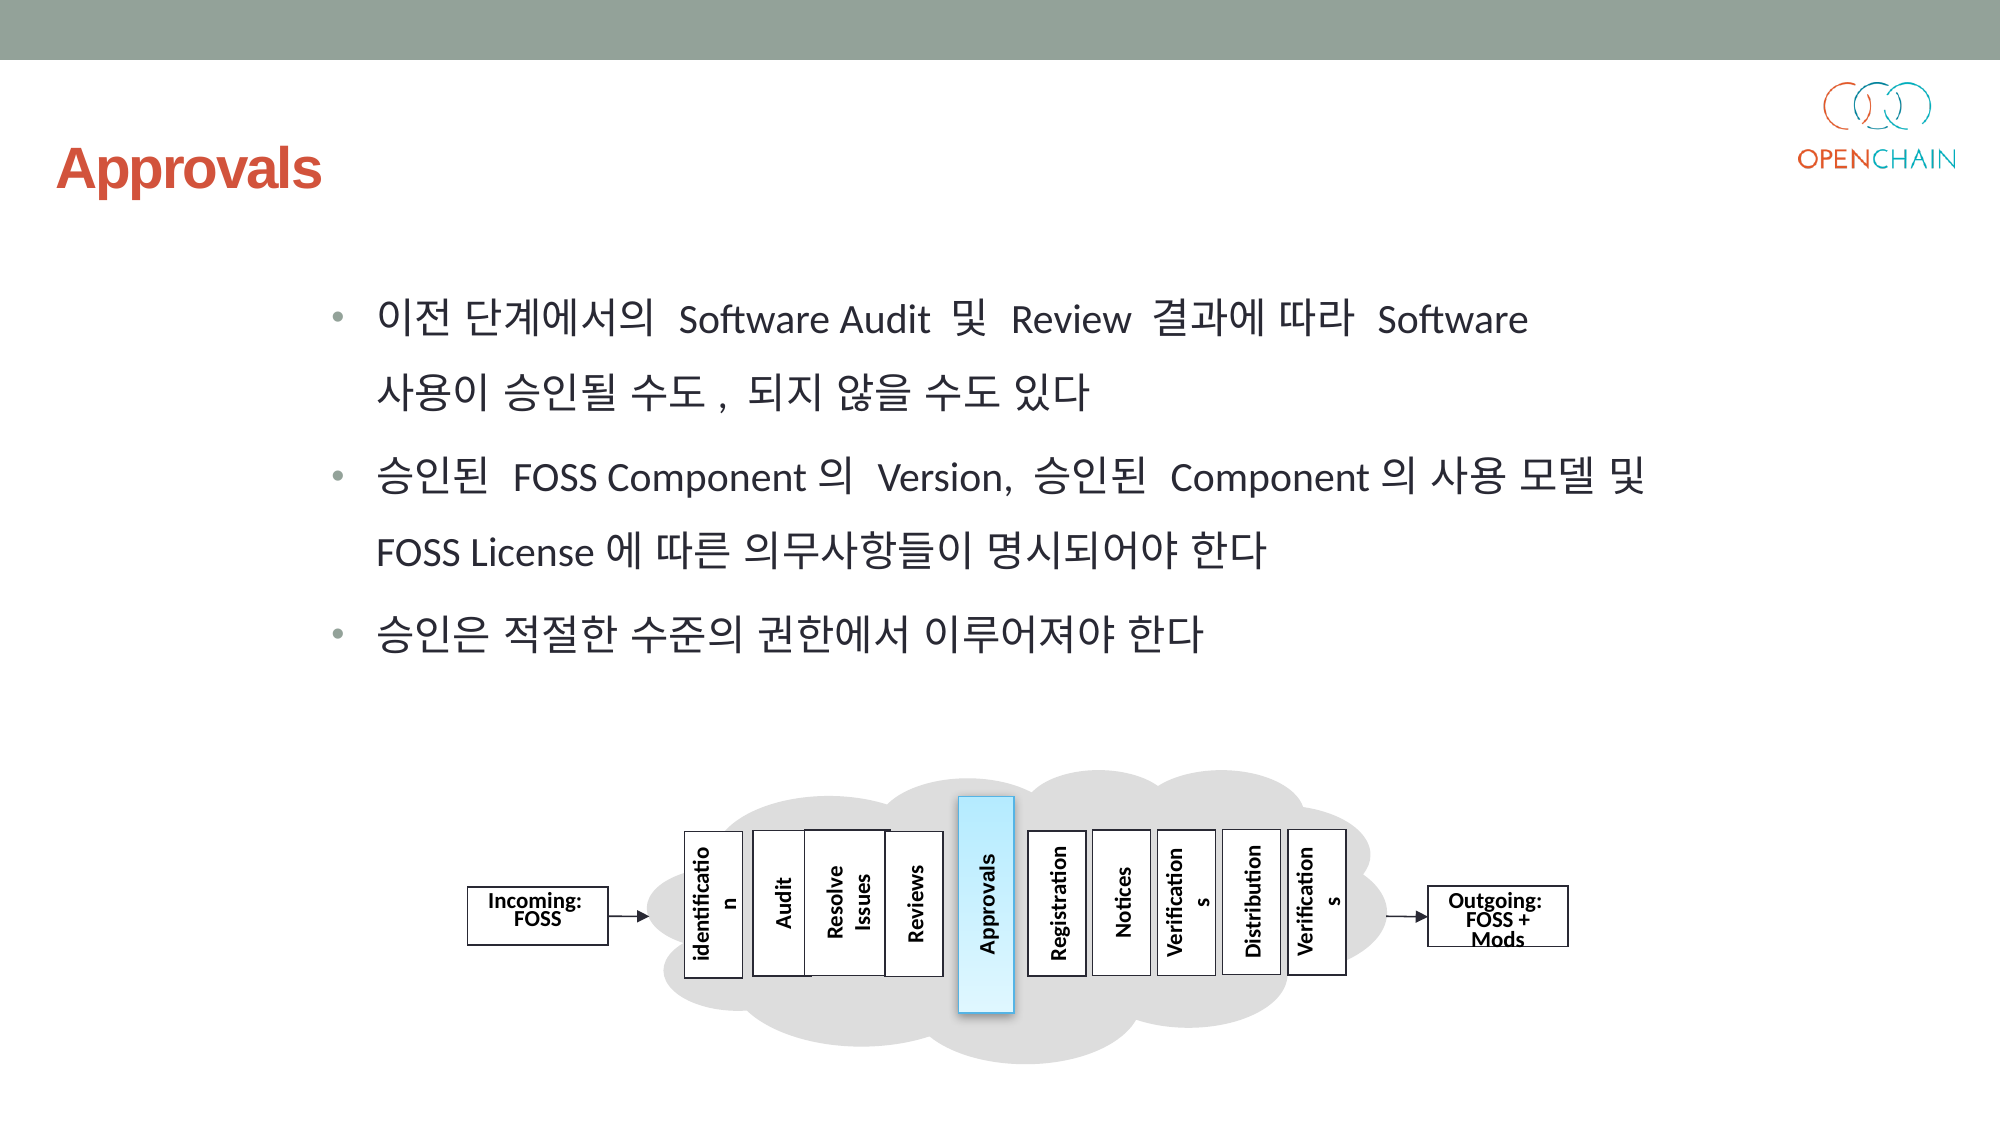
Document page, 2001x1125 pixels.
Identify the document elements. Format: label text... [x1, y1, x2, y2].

text_box [646, 770, 1388, 1065]
text_box Reviews [885, 831, 944, 977]
text_box Incoming: FOSS [467, 887, 609, 945]
text_box Registration [1027, 831, 1086, 977]
text_box Verifications [1157, 830, 1216, 976]
text_box identification [684, 831, 743, 978]
text_box Outgoing: FOSS + Mods [1427, 886, 1569, 947]
list 이전 단계에서의 Software Audit 및 Review 결과에 따라 Software 사용이 승인될 수도, 되지 않을 수도 있다 승인된 FOSS Component의 Version, 승인된 Component의 사용 모델 및 FOSS License에 따른 의무사항들이 명시되어야 한다 승인은 적절한 수준의 권한에서 이루어져야 한다 [290, 247, 1678, 941]
text_box Notices [1092, 830, 1151, 976]
text_box Resolve Issues [804, 830, 891, 976]
text_box Audit [752, 830, 804, 976]
text_box Approvals [40, 84, 1841, 247]
text_box Verifications [1288, 829, 1347, 975]
text_box Approvals [958, 796, 1014, 1013]
text_box Distribution [1222, 829, 1281, 975]
picture [1798, 82, 1955, 169]
